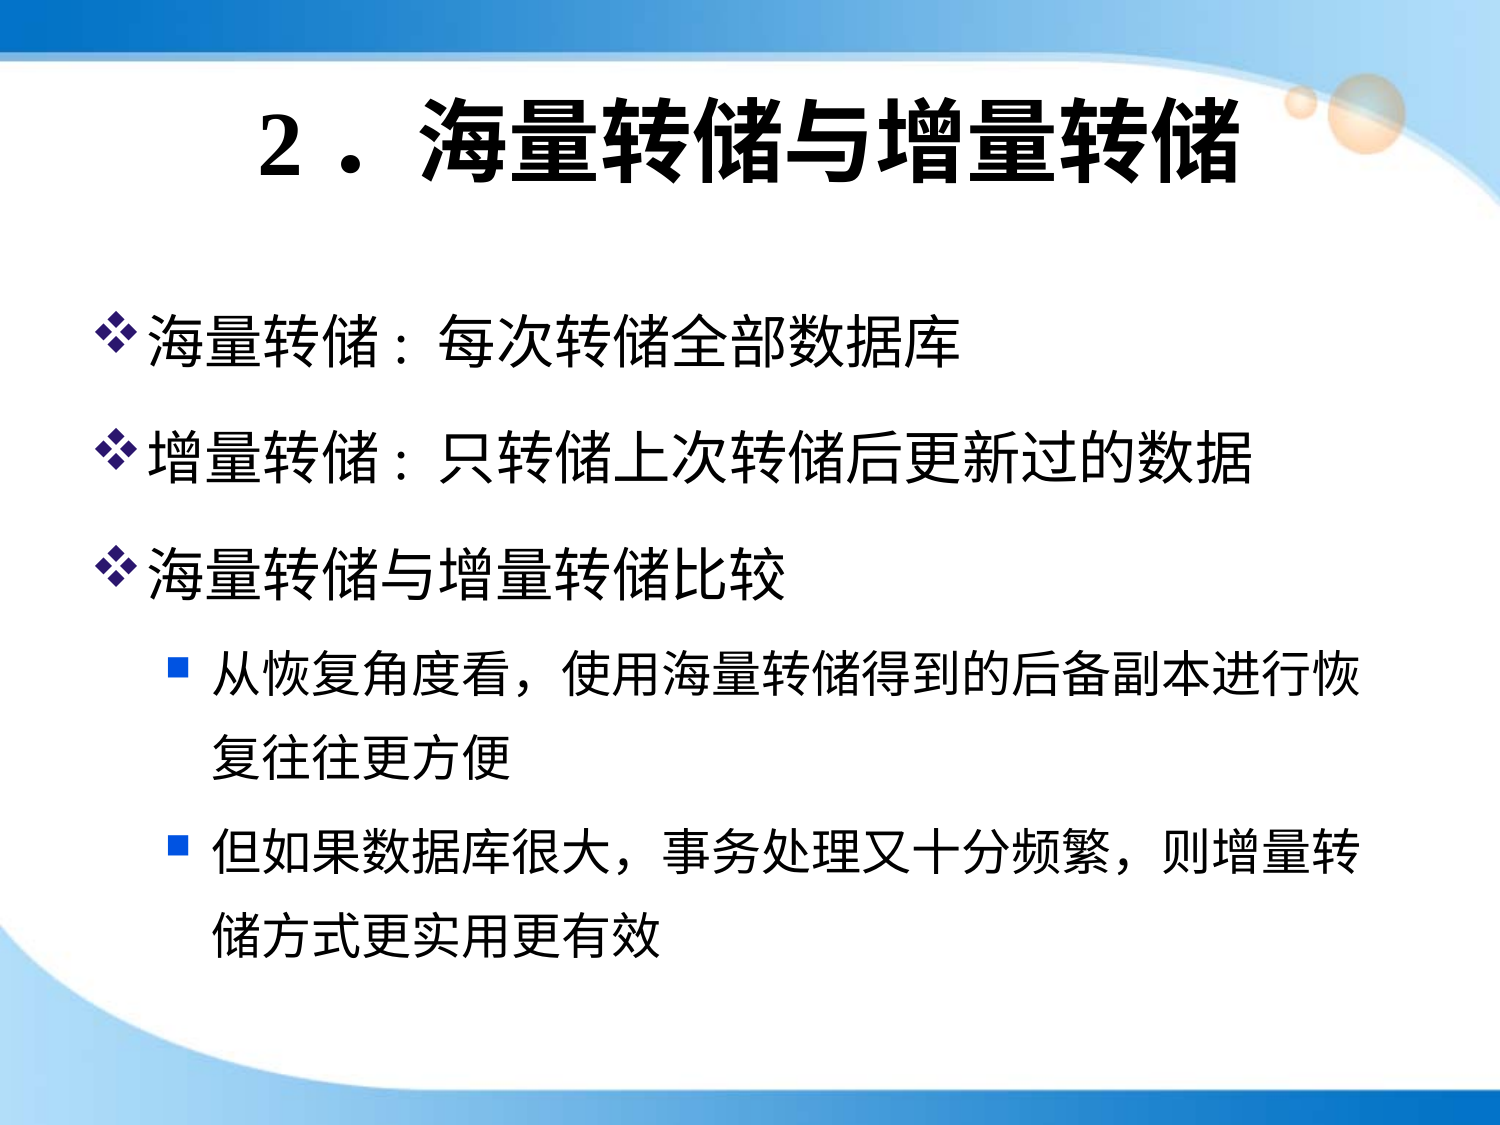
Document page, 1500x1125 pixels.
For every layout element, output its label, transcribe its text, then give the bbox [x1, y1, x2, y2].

title 2．海量转储与增量转储 [75, 45, 1425, 233]
list 海量转储: 每次转储全部数据库 增量转储: 只转储上次转储后更新过的数据 海量转储与增量转储比较 从恢复角度看，使用海量转储得到的后备副本进行恢复往往更方便 但如果数据库很大，事务处理又十分频繁，则增量转储方式更实用更有效 [74, 262, 1426, 1006]
picture [0, 0, 1500, 1125]
